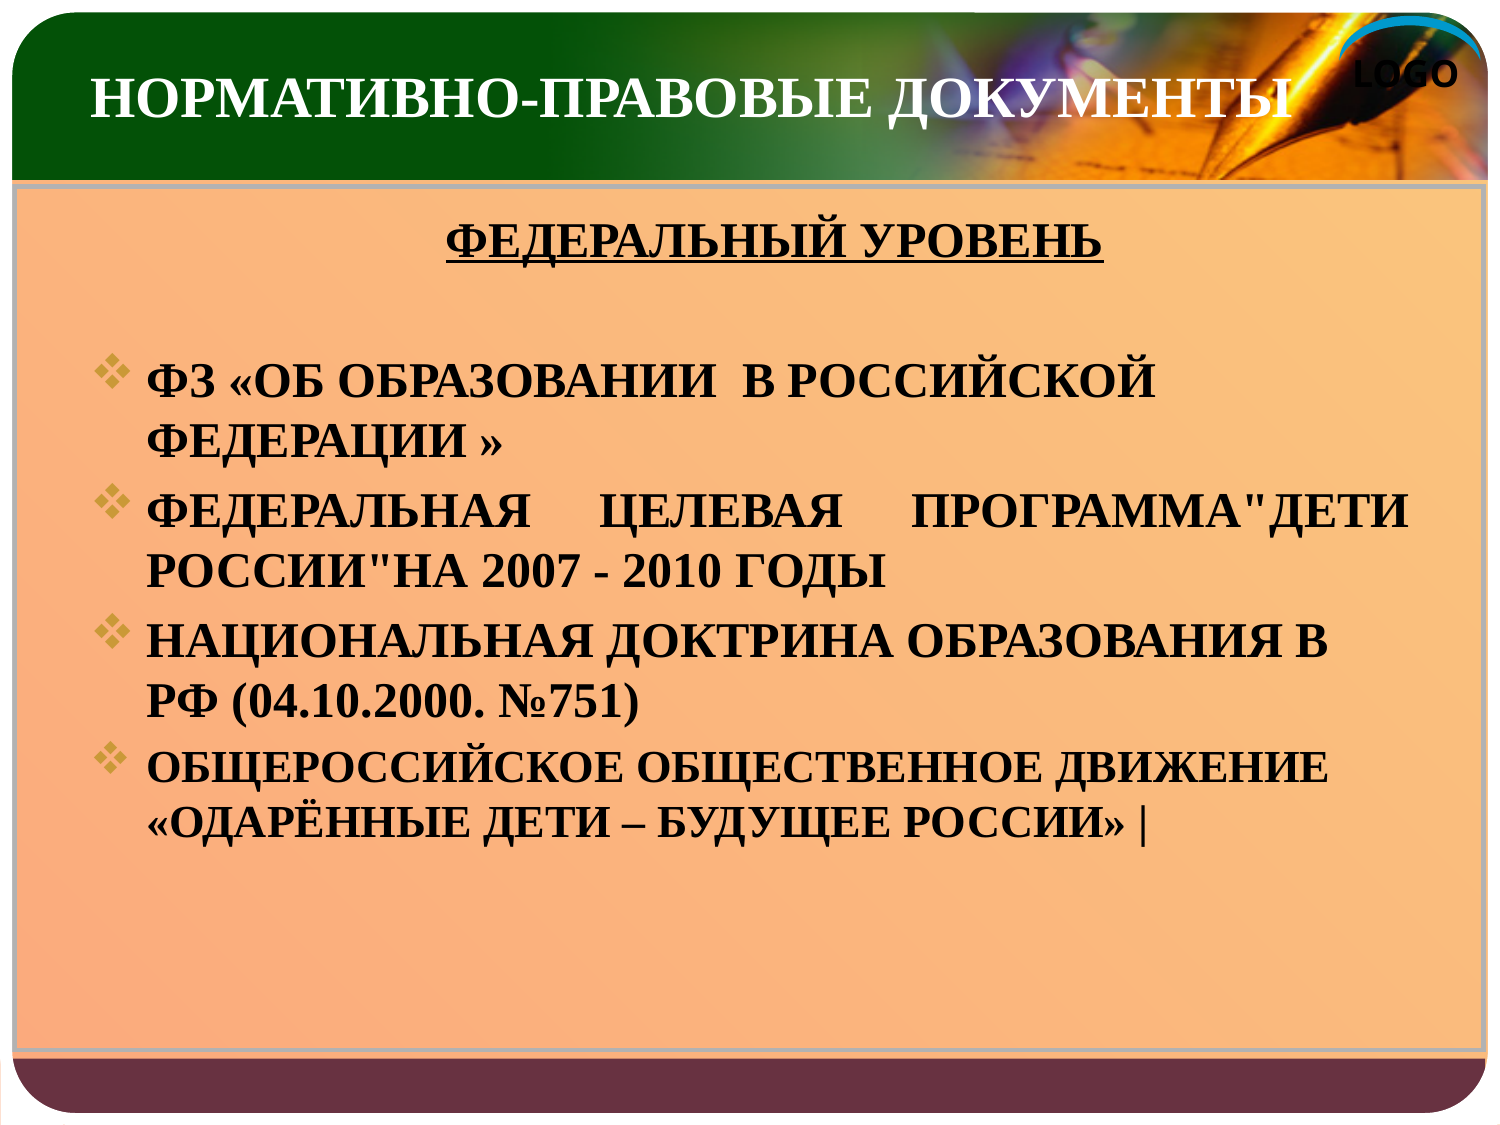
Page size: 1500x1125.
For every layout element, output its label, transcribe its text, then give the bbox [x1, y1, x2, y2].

title НОРМАТИВНО-ПРАВОВЫЕ ДОКУМЕНТЫ [74, 0, 1426, 188]
picture [13, 13, 74, 180]
list ФЕДЕРАЛЬНЫЙ УРОВЕНЬ ФЗ «ОБ ОБРАЗОВАНИИ В РОССИЙСКОЙ ФЕДЕРАЦИИ » ФЕДЕРАЛЬНАЯ ЦЕЛЕВАЯ ПРОГРАММА"ДЕТИ РОССИИ"НА 2007 - 2010 ГОДЫ НАЦИОНАЛЬНАЯ ДОКТРИНА ОБРАЗОВАНИЯ В РФ (04.10.2000. №751) ОБЩЕРОССИЙСКОЕ ОБЩЕСТВЕННОЕ ДВИЖЕНИЕ «ОДАРЁННЫЕ ДЕТИ – БУДУЩЕЕ РОССИИ» | [74, 199, 1426, 1079]
picture [1426, 13, 1487, 180]
